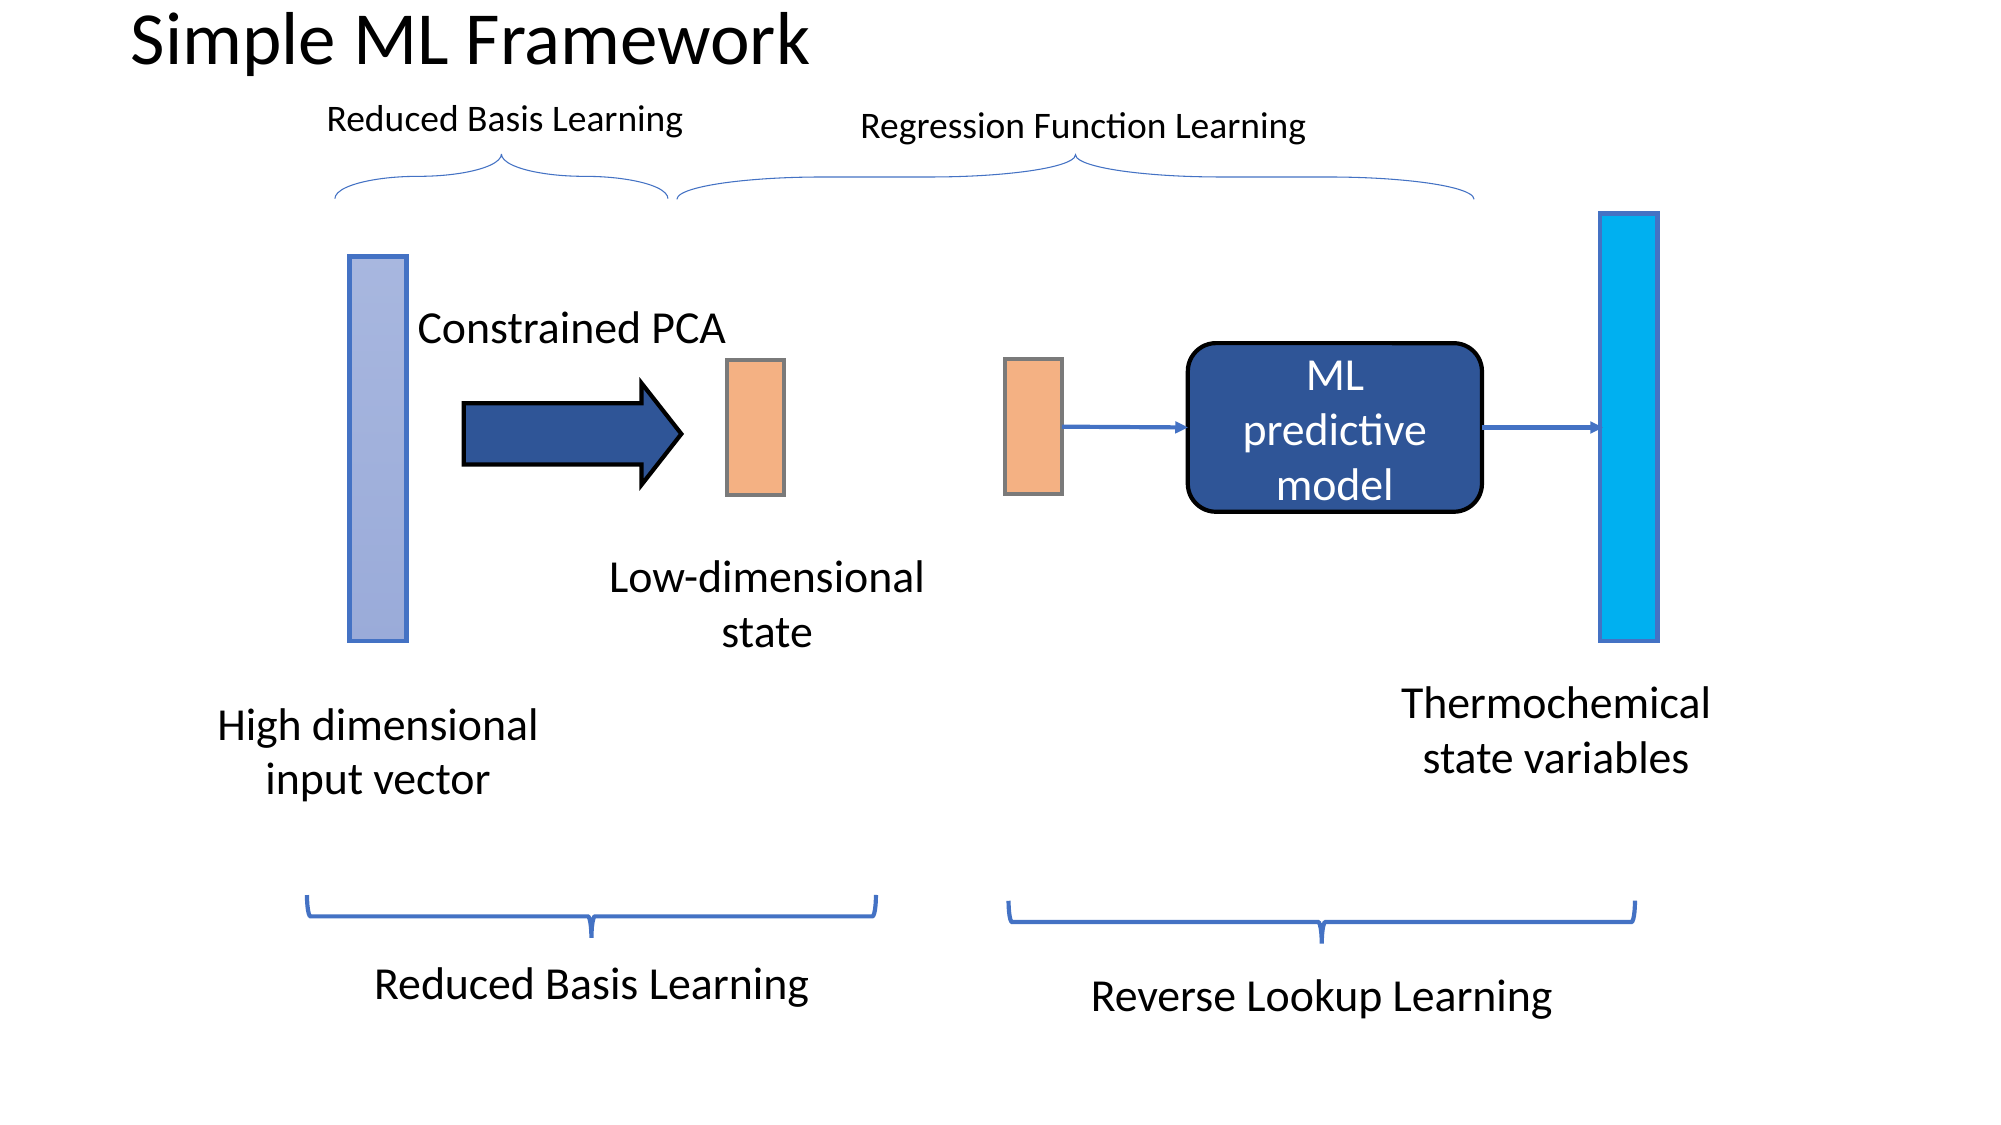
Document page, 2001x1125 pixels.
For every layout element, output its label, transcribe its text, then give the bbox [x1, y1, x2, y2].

text_box Reduced Basis Learning [306, 946, 876, 1061]
text_box Constrained PCA [402, 290, 742, 415]
text_box High dimensional input vector [202, 686, 554, 812]
text_box Regression Function Learning [834, 93, 1332, 154]
text_box [1008, 900, 1636, 944]
text_box [334, 153, 669, 199]
text_box [676, 154, 1475, 200]
text_box [726, 359, 785, 496]
text_box Simple ML Framework [115, 0, 1841, 87]
text_box Reduced Basis Learning [290, 86, 720, 147]
text_box Low-dimensional state [591, 539, 943, 665]
text_box [462, 415, 683, 488]
text_box Thermochemical state variables [1380, 665, 1732, 790]
text_box ML predictive model [1186, 342, 1484, 513]
text_box [1600, 213, 1658, 642]
text_box Reverse Lookup Learning [1008, 958, 1635, 1029]
text_box [349, 256, 407, 642]
text_box [306, 894, 877, 938]
text_box [1004, 358, 1063, 495]
